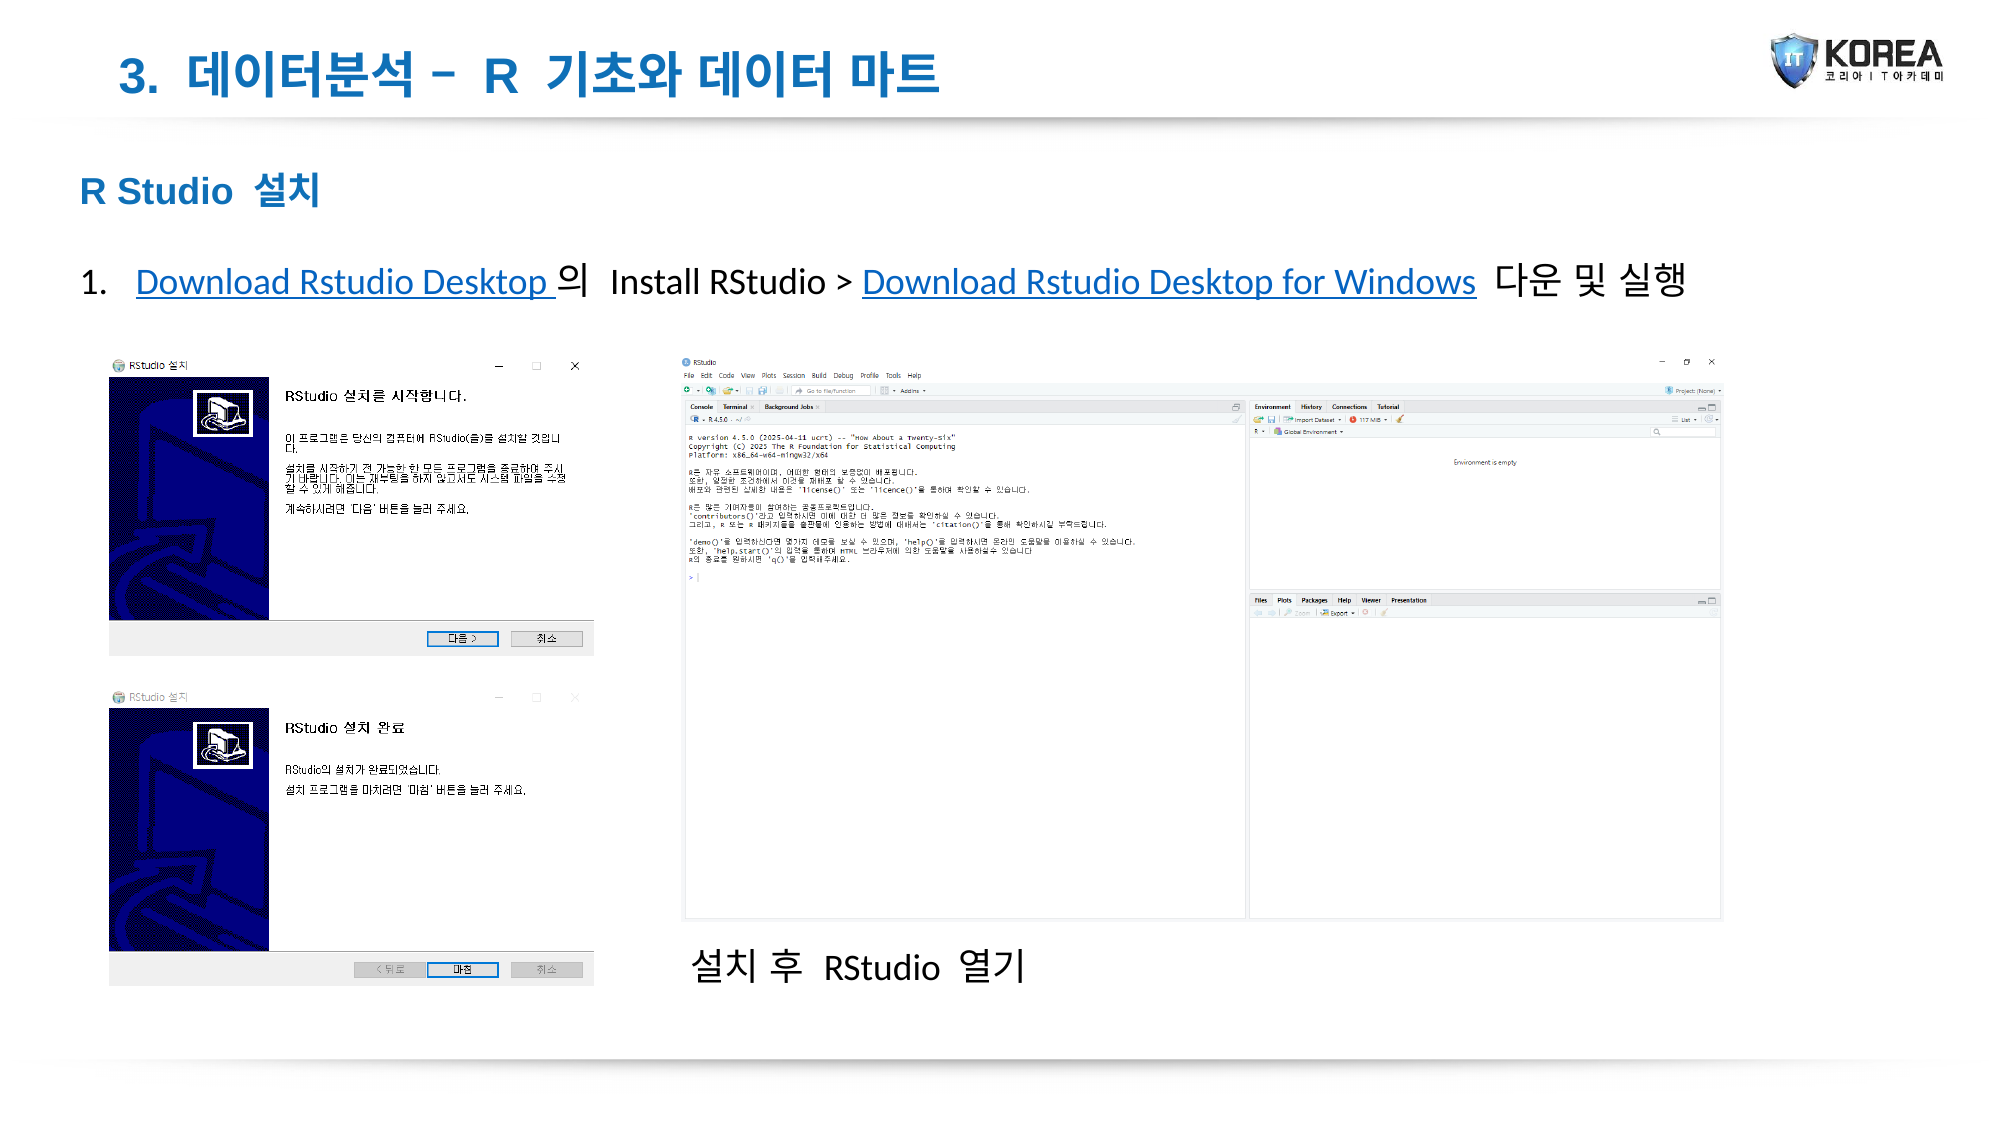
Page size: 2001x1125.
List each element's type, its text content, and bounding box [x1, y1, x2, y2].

picture [0, 1058, 2001, 1085]
picture [0, 116, 2000, 142]
text_box R Studio 설치 Download Rstudio Desktop 의 Install RStudio > Download Rstudio Desktop for Windows 다운 및 실행 [64, 159, 1969, 309]
text_box 설치 후 RStudio 열기 [675, 935, 1687, 996]
picture [680, 357, 1724, 923]
picture [109, 357, 594, 656]
text_box 3. 데이터분석 – R 기초와 데이터 마트 [0, 12, 1500, 112]
picture [109, 687, 594, 986]
picture [1741, 11, 1984, 109]
